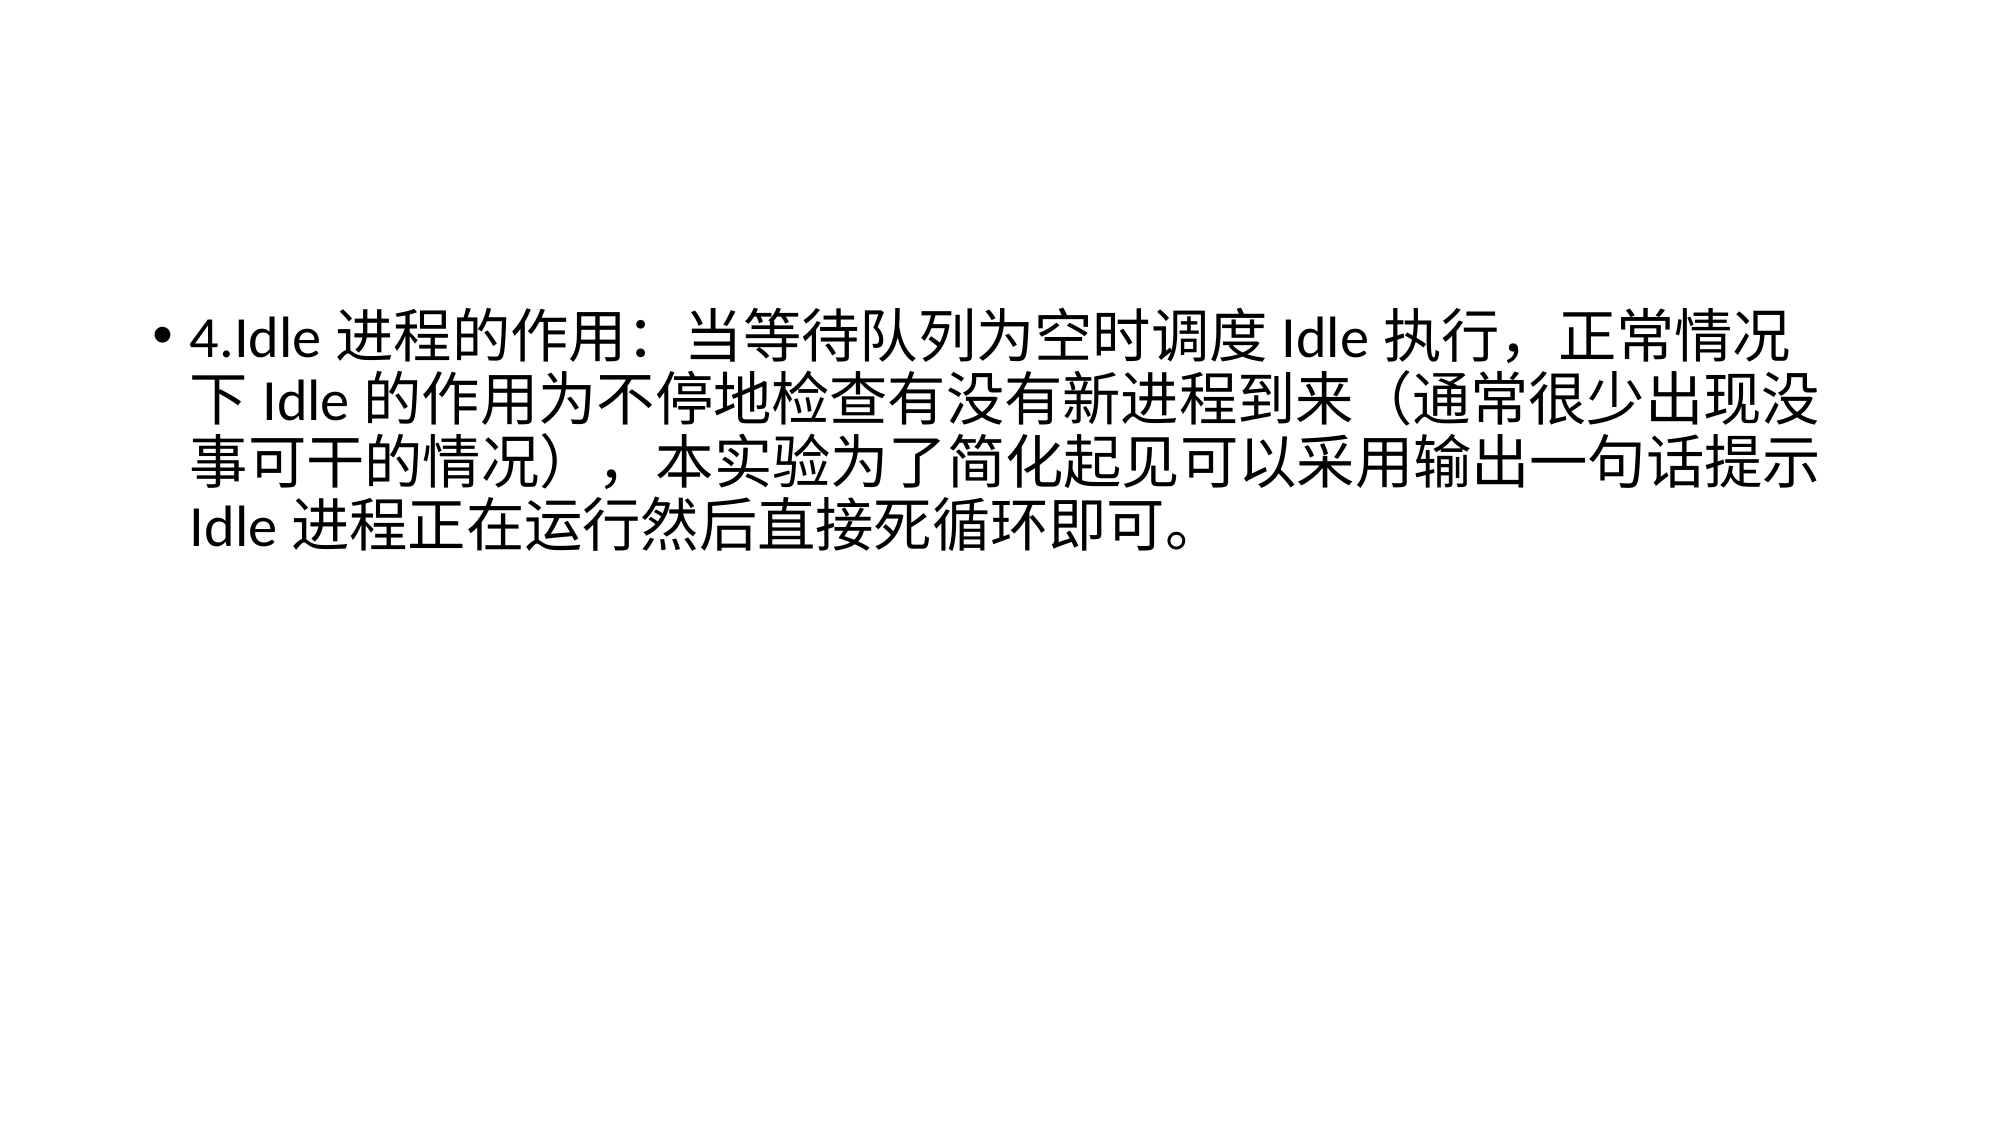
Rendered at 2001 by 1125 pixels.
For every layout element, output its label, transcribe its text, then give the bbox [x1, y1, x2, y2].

list 4.Idle进程的作用：当等待队列为空时调度Idle执行，正常情况下Idle的作用为不停地检查有没有新进程到来（通常很少出现没事可干的情况），本实验为了简化起见可以采用输出一句话提示Idle进程正在运行然后直接死循环即可。 [137, 299, 1863, 1014]
